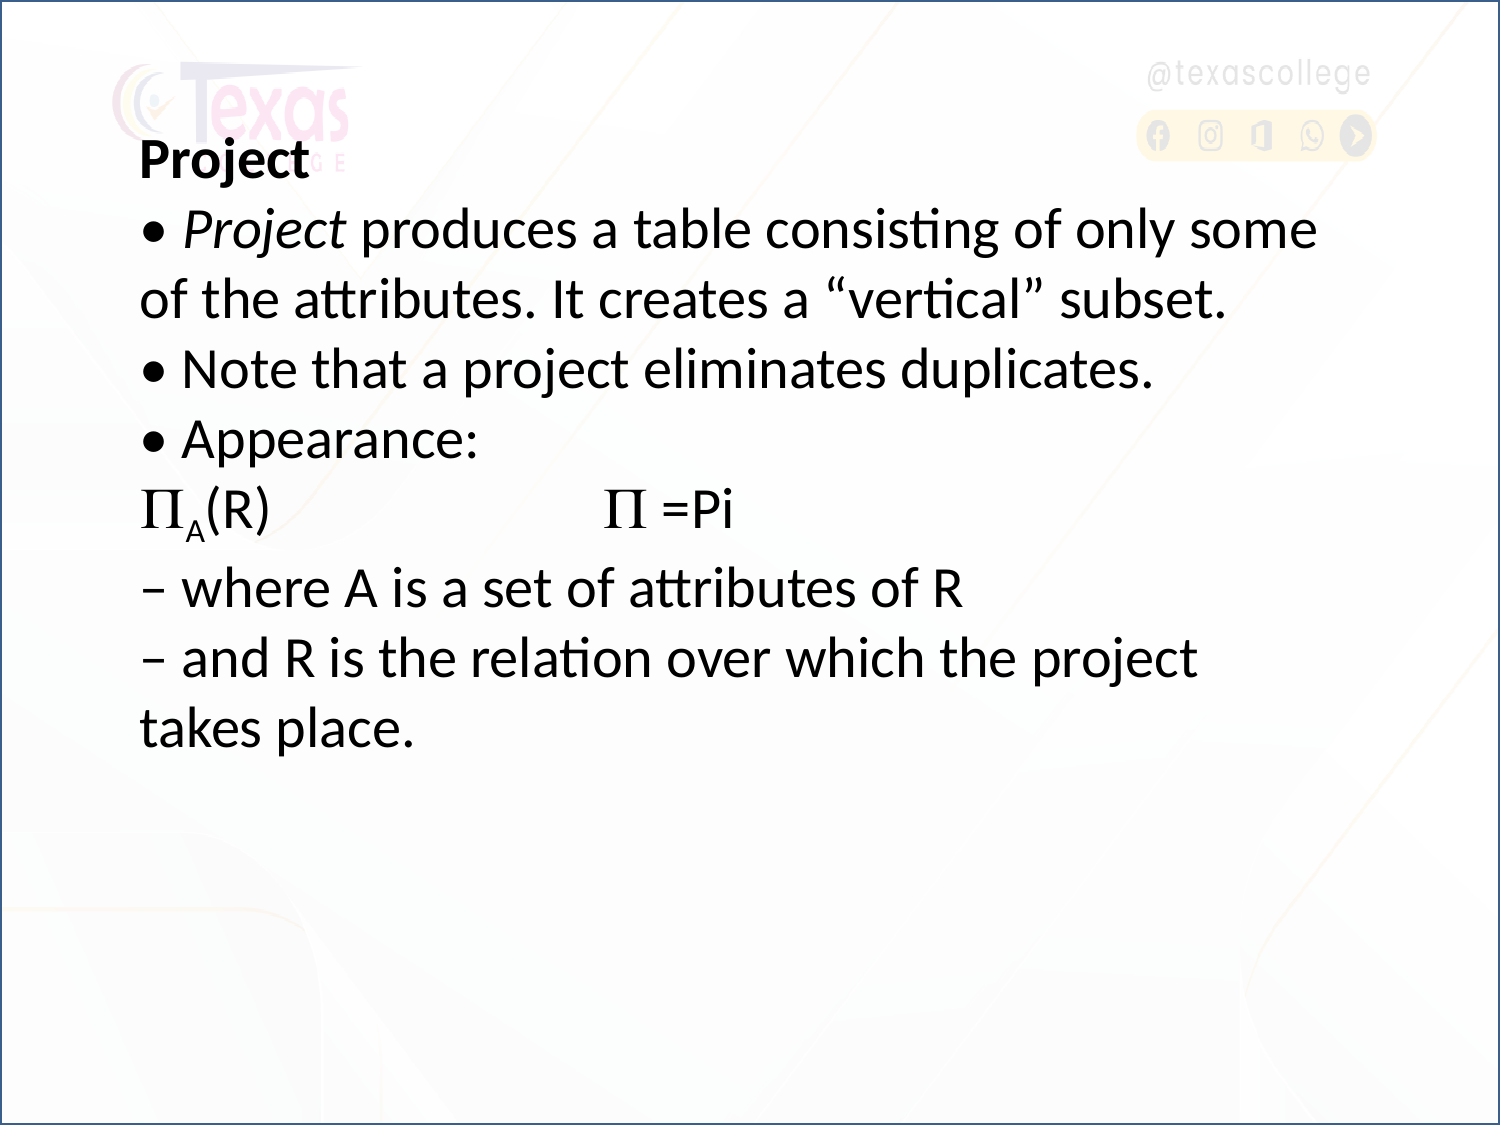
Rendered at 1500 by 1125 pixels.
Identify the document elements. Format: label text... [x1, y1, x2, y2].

text_box Project • Project produces a table consisting of only some of the attributes. It creates a “vertical” subset. • Note that a project eliminates duplicates. • Appearance: A(R)  =Pi – where A is a set of attributes of R – and R is the relation over which the project takes place. [125, 112, 1350, 837]
